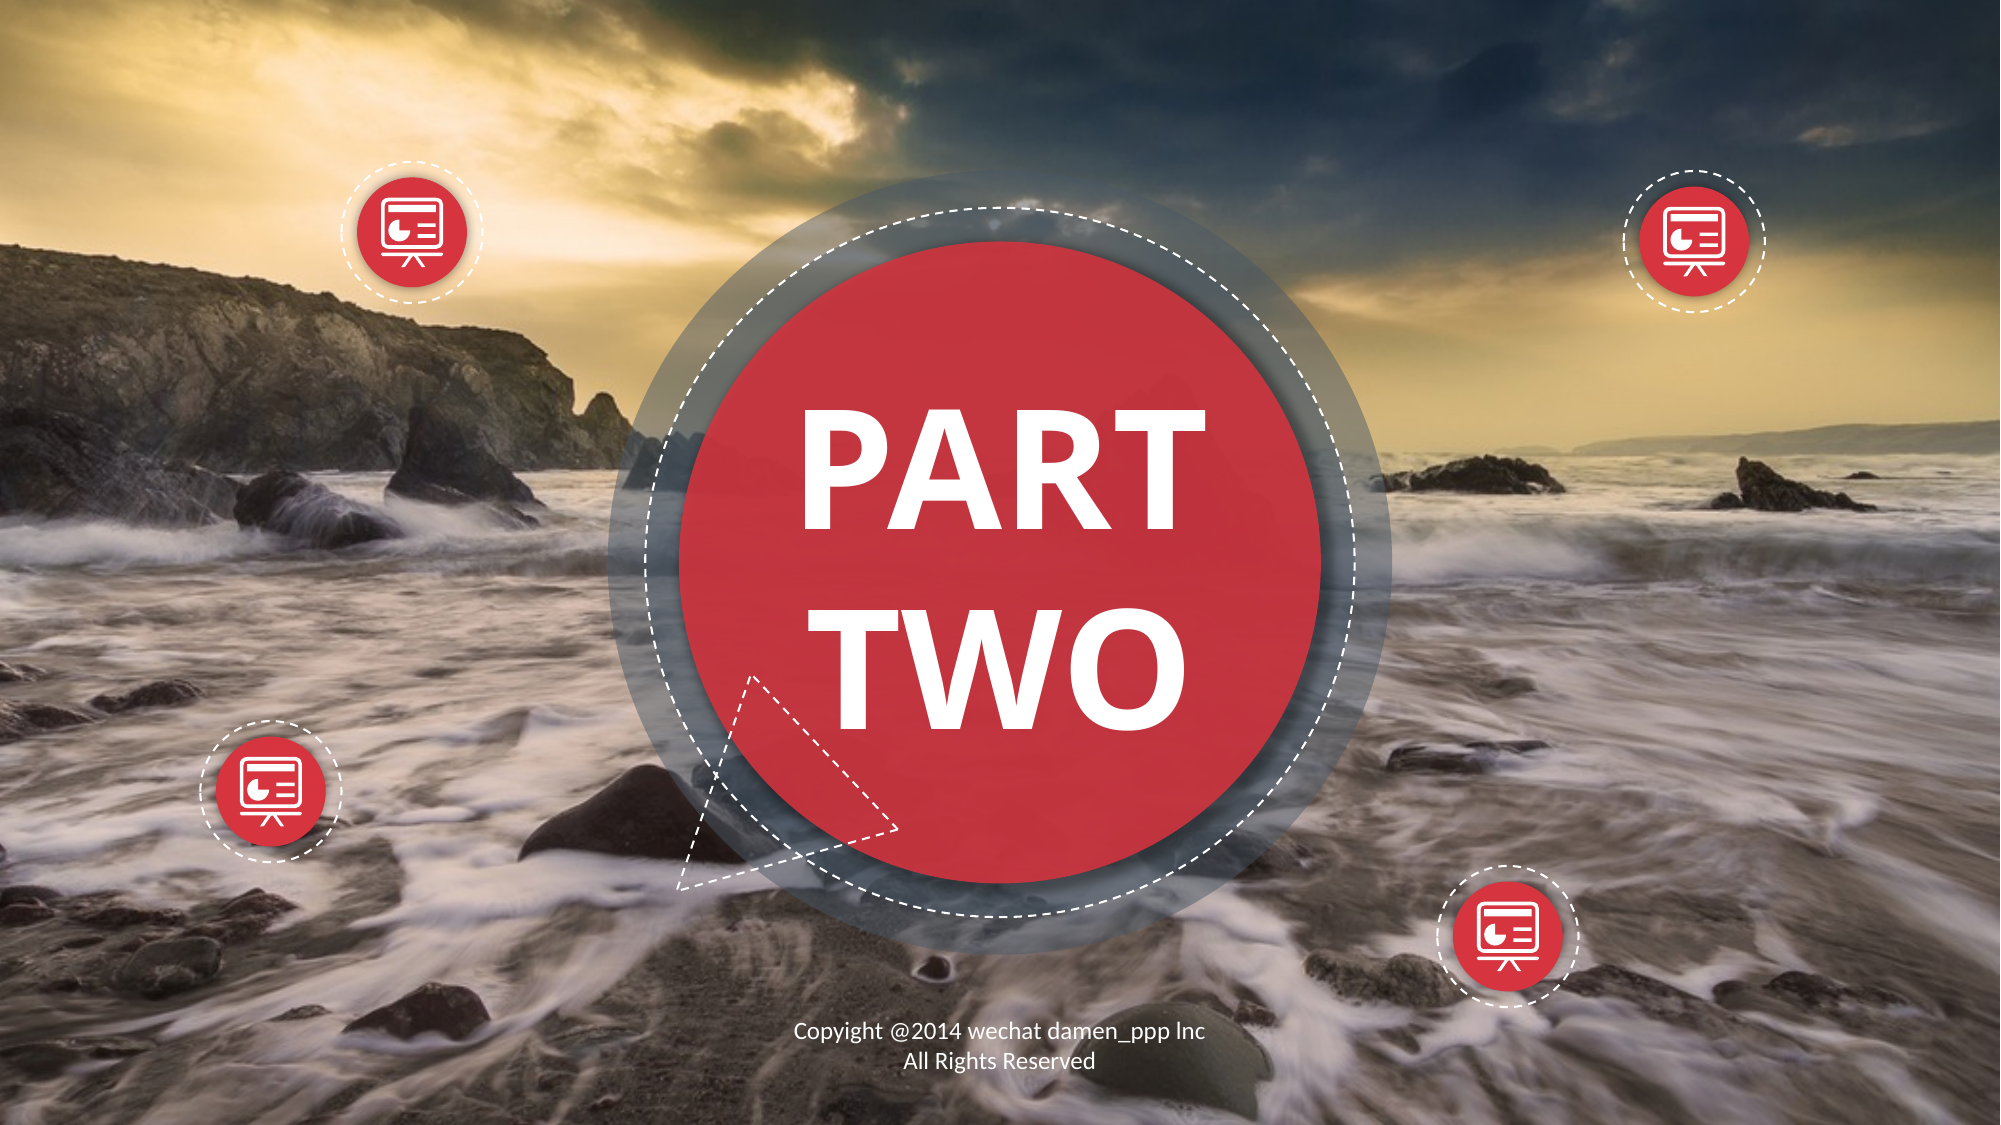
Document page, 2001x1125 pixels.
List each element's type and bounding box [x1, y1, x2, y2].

picture [0, 0, 2001, 1125]
text_box [1623, 170, 1765, 313]
text_box [341, 161, 483, 303]
text_box [200, 721, 342, 863]
text_box [1437, 865, 1579, 1008]
